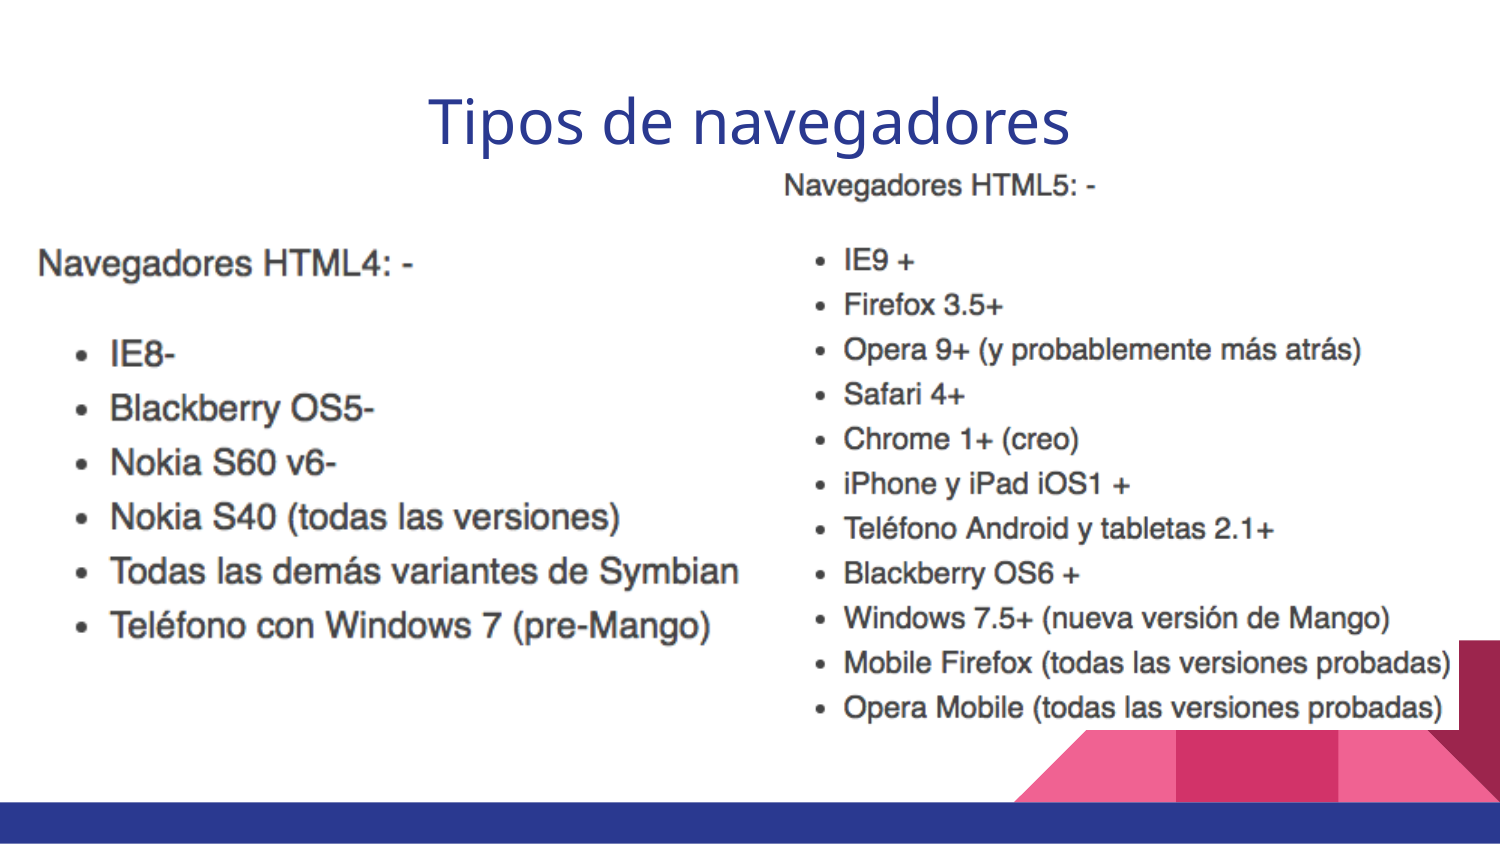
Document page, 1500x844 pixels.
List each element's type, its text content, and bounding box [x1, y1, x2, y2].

title Tipos de navegadores [51, 67, 1449, 167]
picture [33, 241, 763, 653]
picture [780, 166, 1459, 730]
